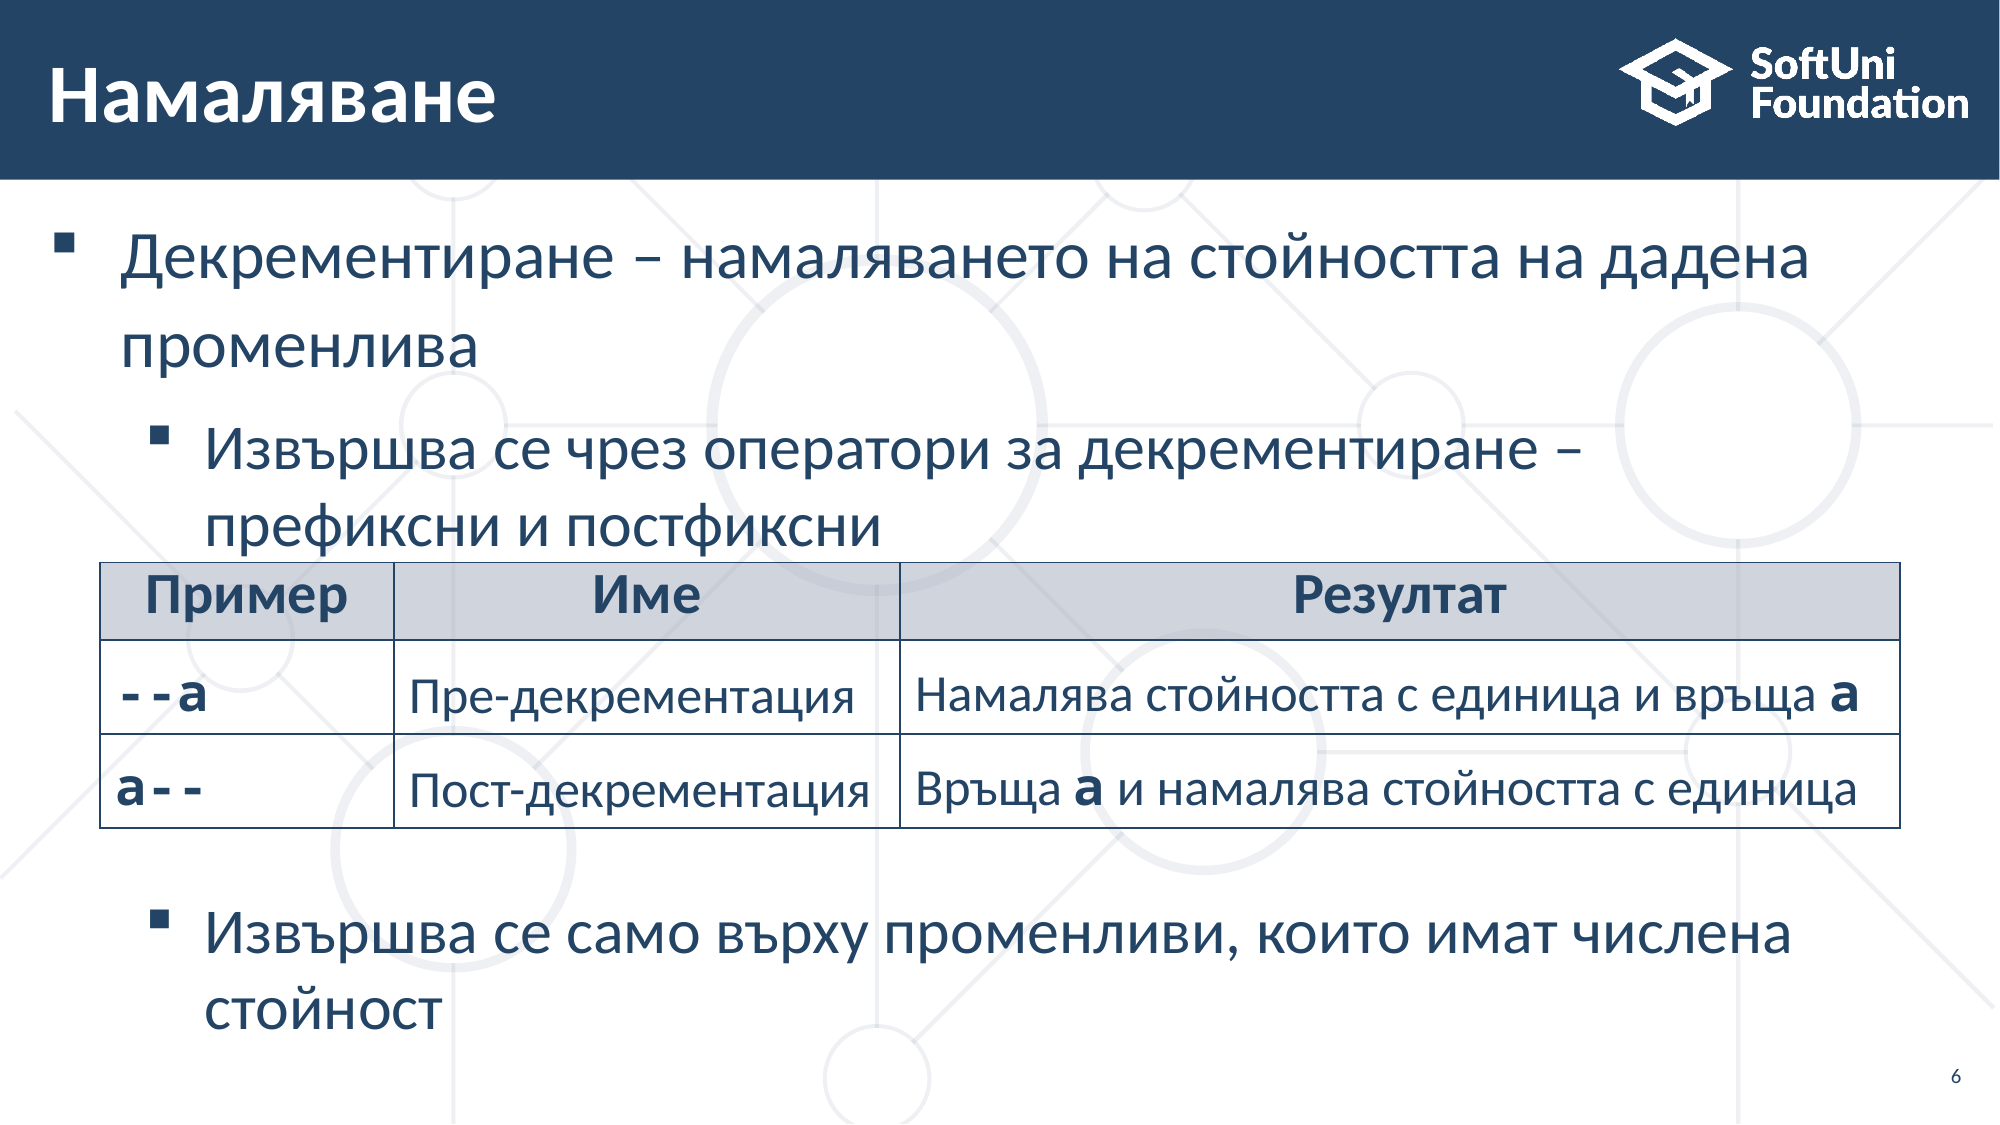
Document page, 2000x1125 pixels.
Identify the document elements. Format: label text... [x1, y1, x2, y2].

table_cell Пре-декрементация [395, 641, 899, 733]
table_header Пример [101, 563, 393, 639]
table_cell Връща а и намалява стойността с единица [901, 735, 1899, 827]
slide_number 6 [1896, 1049, 1968, 1101]
table_cell --a [101, 641, 393, 733]
table_cell Намалява стойността с единица и връща а [901, 641, 1899, 733]
title Намаляване [31, 16, 1591, 162]
table_header Име [395, 563, 899, 639]
table_cell a-- [101, 735, 393, 827]
table_header Резултат [901, 563, 1899, 639]
picture [1618, 38, 1968, 126]
table_cell Пост-декрементация [395, 735, 899, 827]
list Декрементиране – намаляването на стойността на дадена променлива Извършва се чрез оператори за декрементиране – префиксни и постфиксни Извършва се само върху променливи, които имат числена стойност [31, 196, 1970, 1050]
